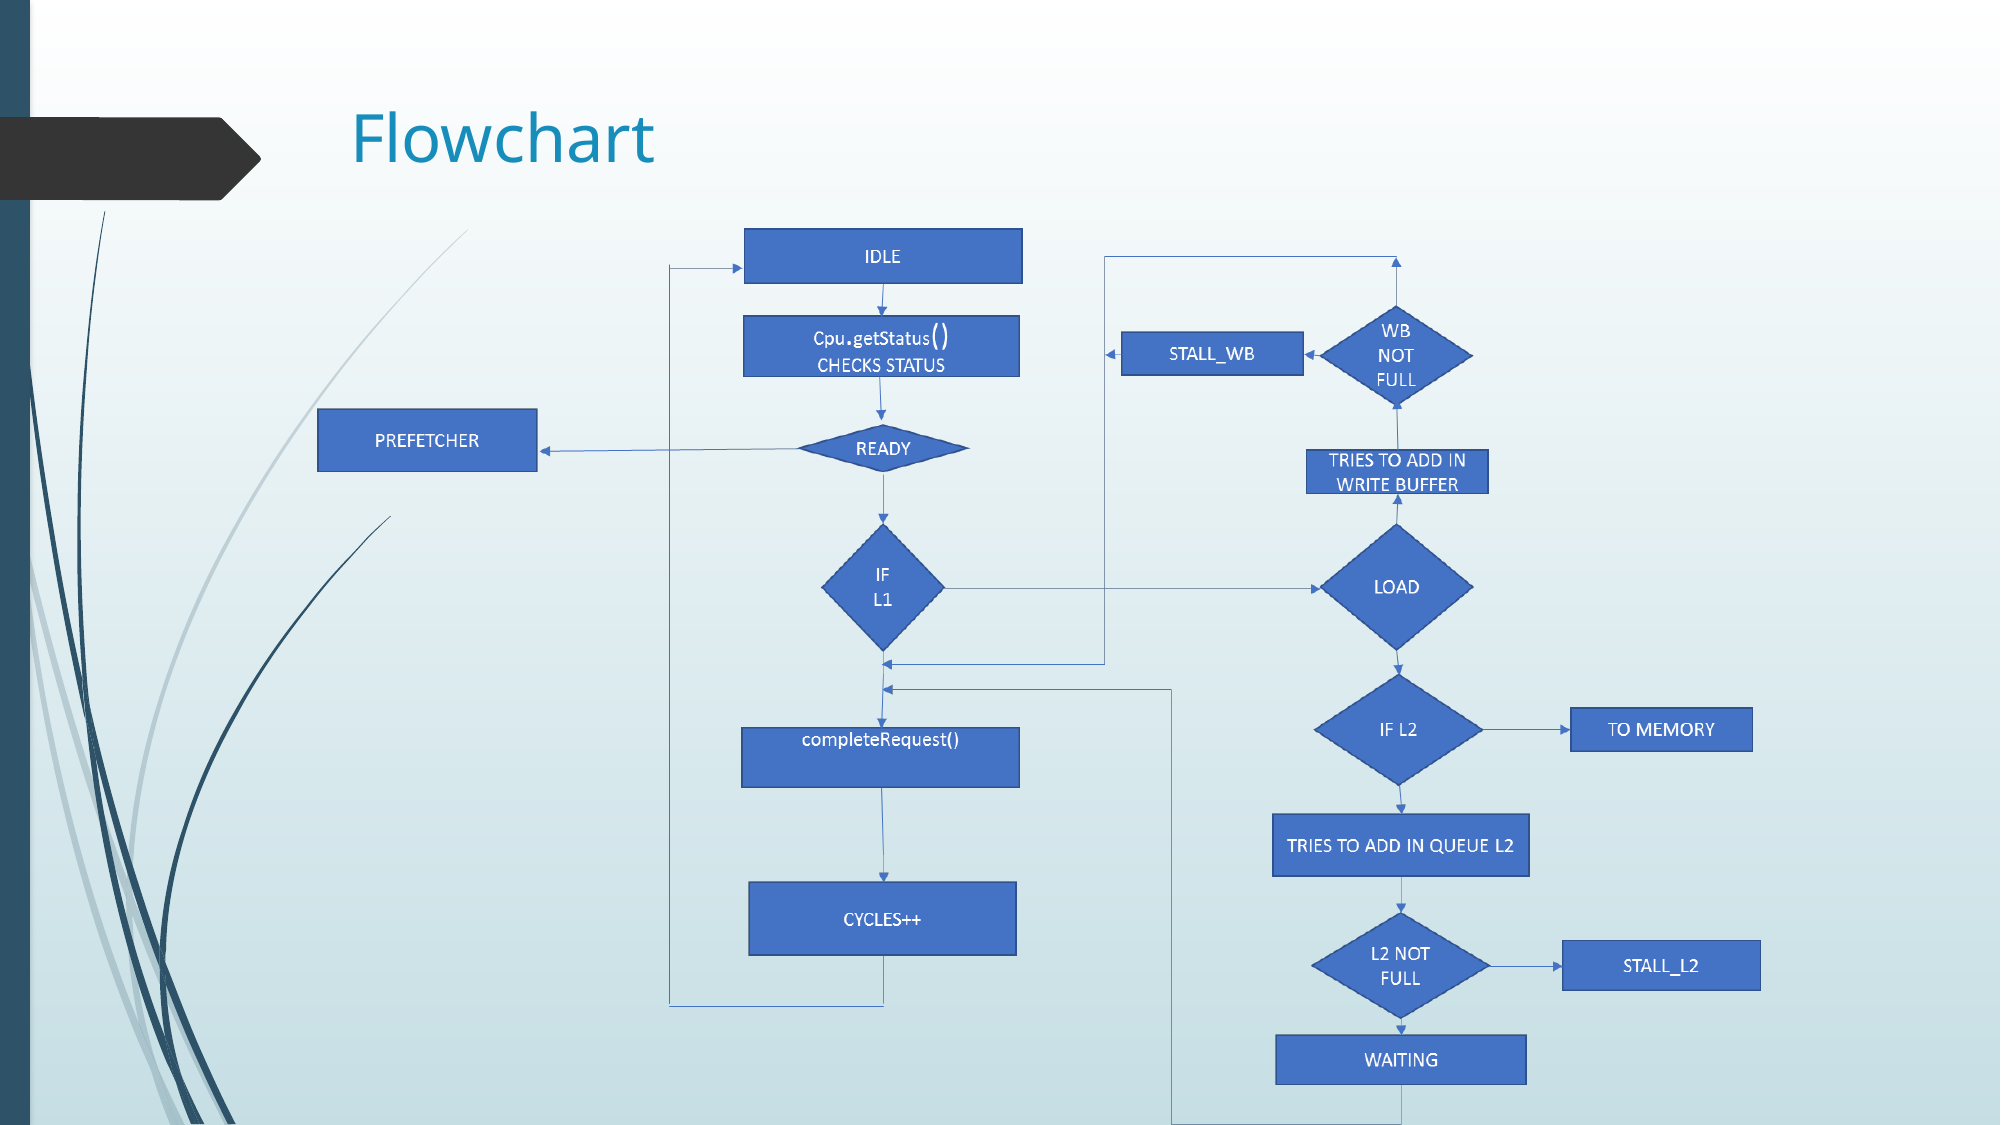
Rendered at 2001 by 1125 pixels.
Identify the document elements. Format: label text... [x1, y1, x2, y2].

picture [317, 228, 1762, 1125]
text_box Flowchart [335, 87, 1232, 183]
